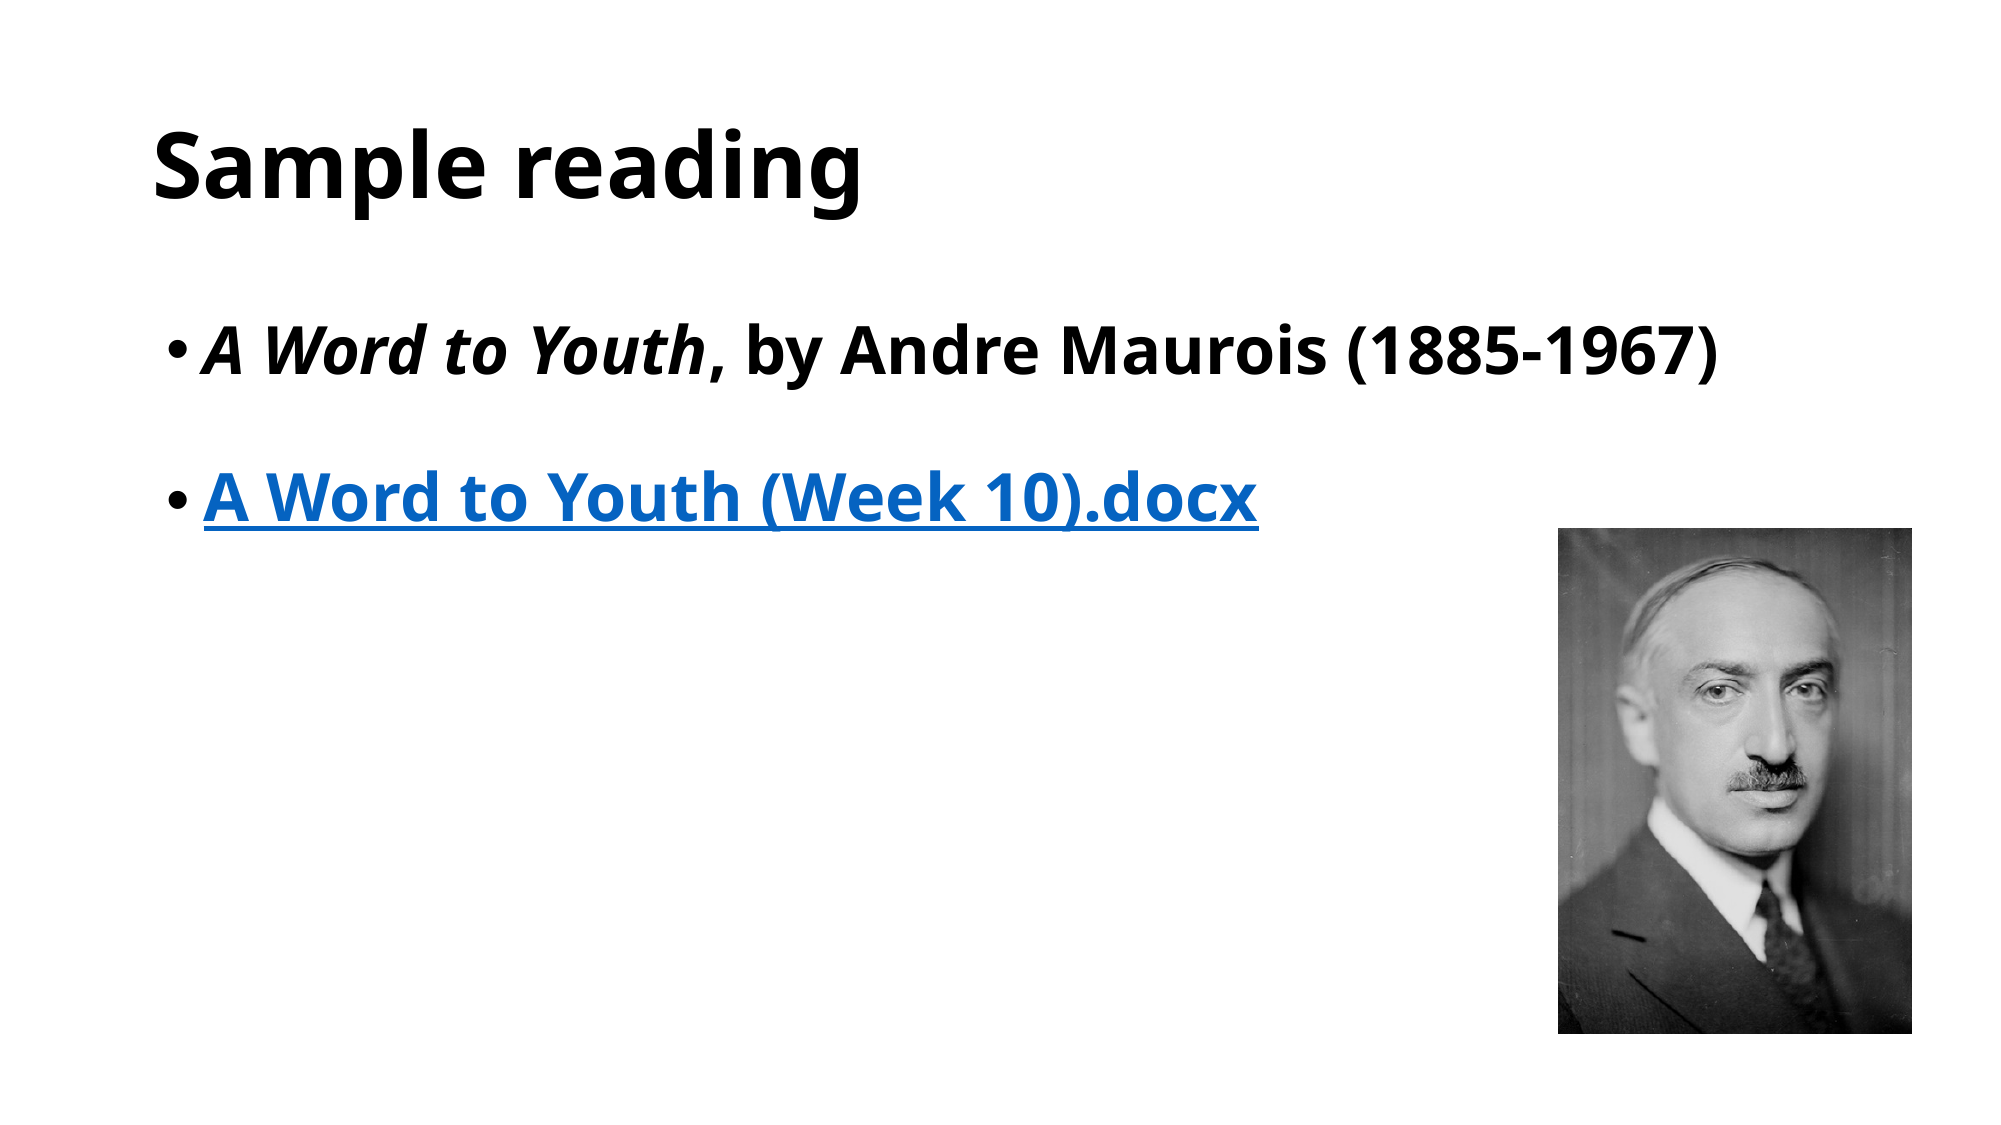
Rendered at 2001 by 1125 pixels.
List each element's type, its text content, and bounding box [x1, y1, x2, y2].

title Sample reading [137, 59, 1863, 278]
list A Word to Youth, by Andre Maurois (1885-1967) A Word to Youth (Week 10).docx [151, 260, 1849, 997]
picture [1558, 528, 1912, 1034]
